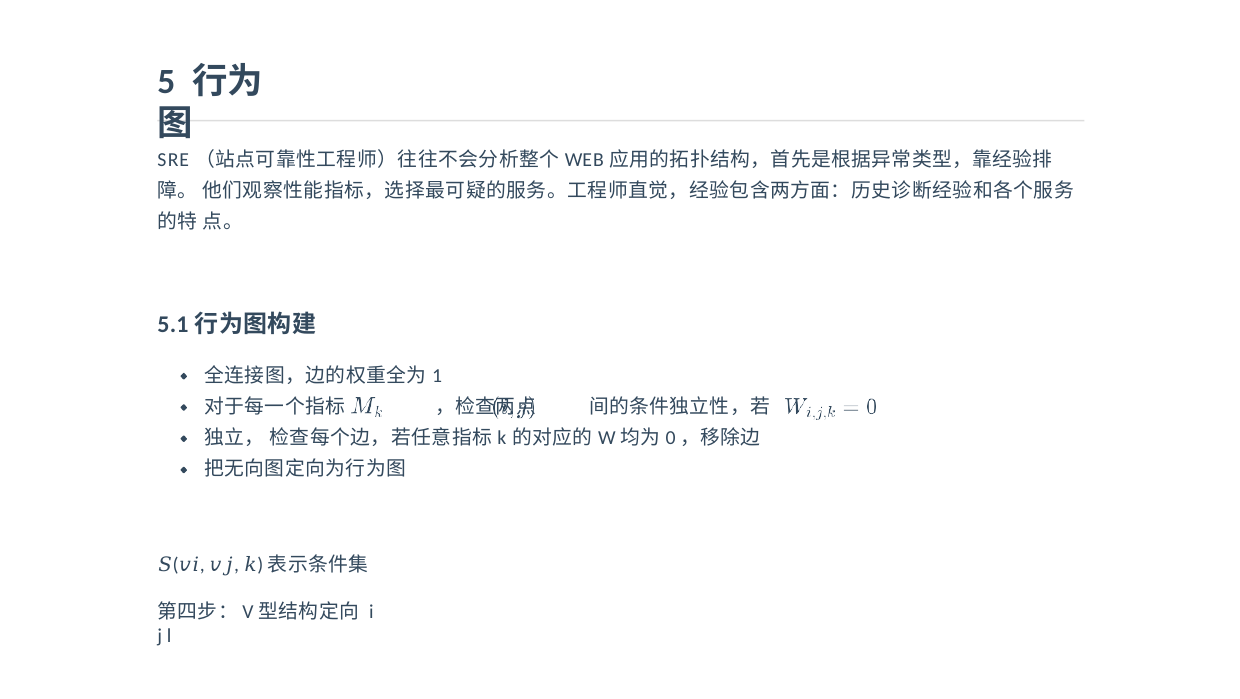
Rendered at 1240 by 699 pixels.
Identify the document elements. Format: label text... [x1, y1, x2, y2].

picture [784, 397, 876, 421]
text_box 𝑆(𝑣𝑖, 𝑣𝑗, 𝑘)表示条件集 第四步：V型结构定向 i j l [155, 549, 384, 647]
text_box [493, 396, 534, 419]
picture [351, 397, 382, 417]
text_box 5.1行为图构建 全连接图，边的权重全为1 对于每一个指标 ，检查两点 间的条件独立性，若独立， 检查每个边，若任意指标k的对应的W均为0，移除边 把无向图定向为行为图 [155, 305, 787, 480]
title 5 行为图 [155, 55, 292, 137]
text_box SRE（站点可靠性工程师）往往不会分析整个WEB应用的拓扑结构，首先是根据异常类型，靠经验排障。 他们观察性能指标，选择最可疑的服务。工程师直觉，经验包含两方面：历史诊断经验和各个服务的特 点。 [155, 137, 1085, 233]
